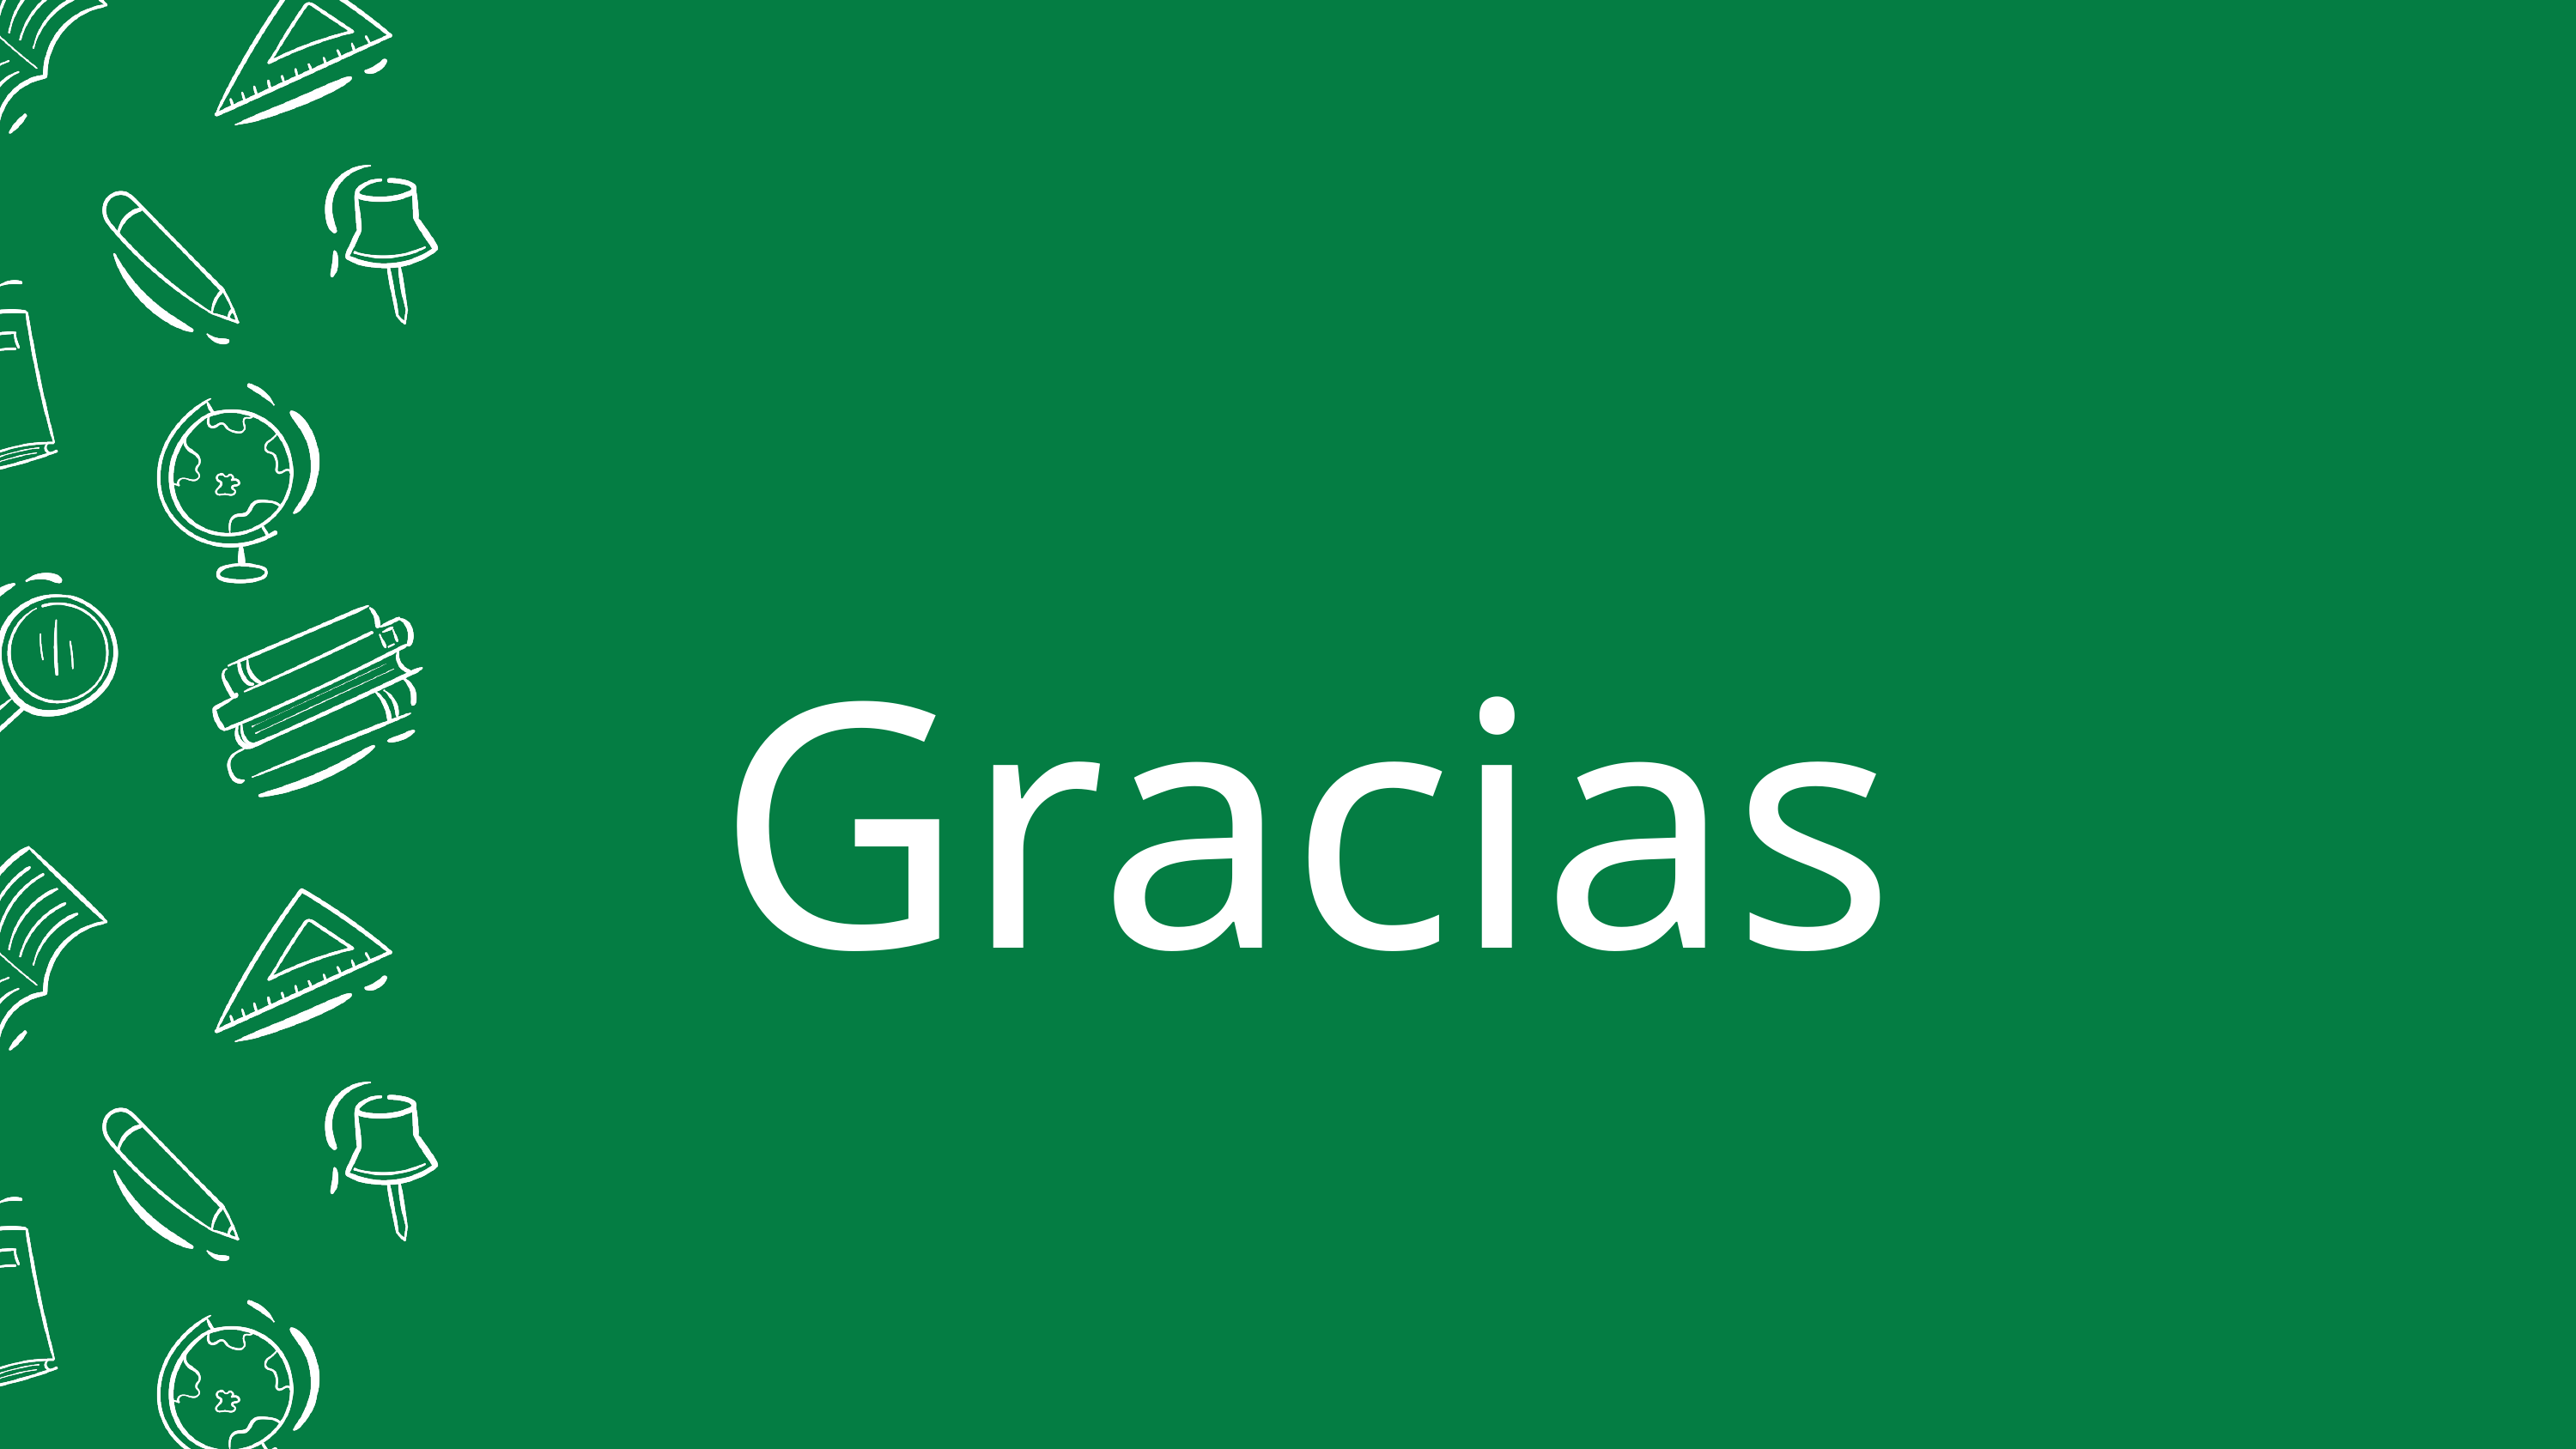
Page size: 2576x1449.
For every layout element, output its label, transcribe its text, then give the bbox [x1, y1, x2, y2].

text_box [0, 0, 439, 797]
text_box [0, 846, 439, 1449]
text_box Gracias [645, 444, 1968, 1017]
